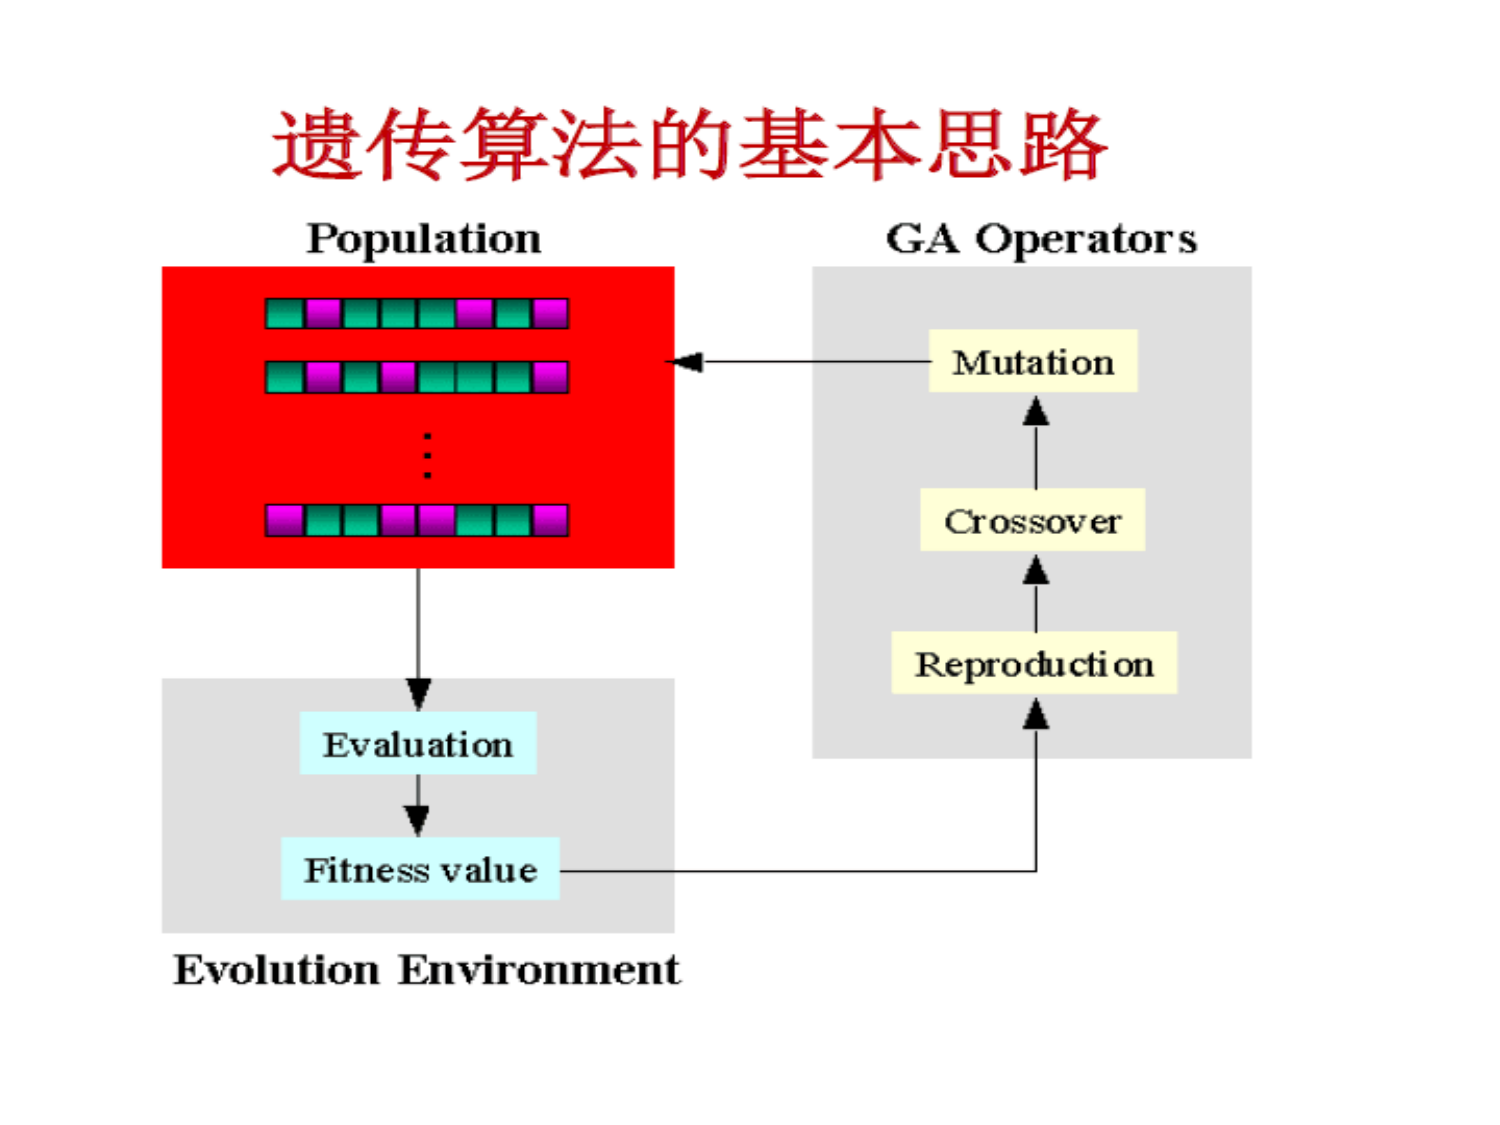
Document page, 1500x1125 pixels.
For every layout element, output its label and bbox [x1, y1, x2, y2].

list [123, 101, 1318, 1000]
